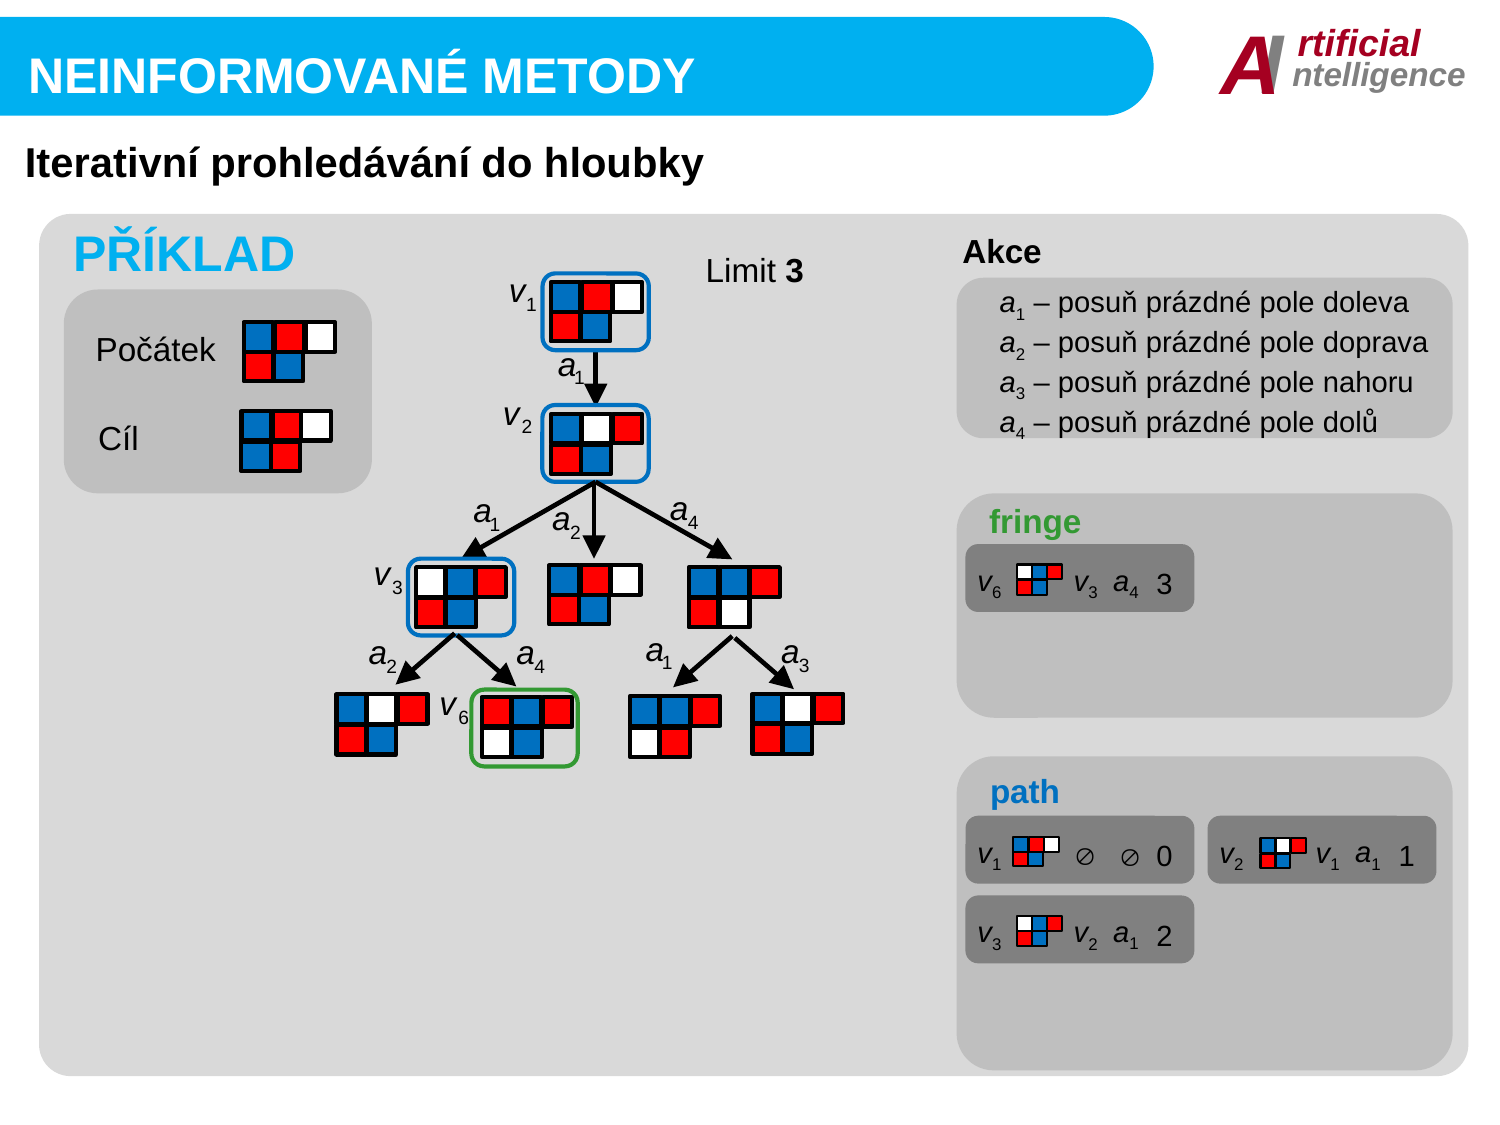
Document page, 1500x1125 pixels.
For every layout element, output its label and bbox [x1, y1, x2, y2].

text_box [1219, 10, 1483, 113]
text_box [39, 213, 1495, 1077]
text_box [0, 19, 1152, 114]
text_box [10, 128, 1022, 193]
